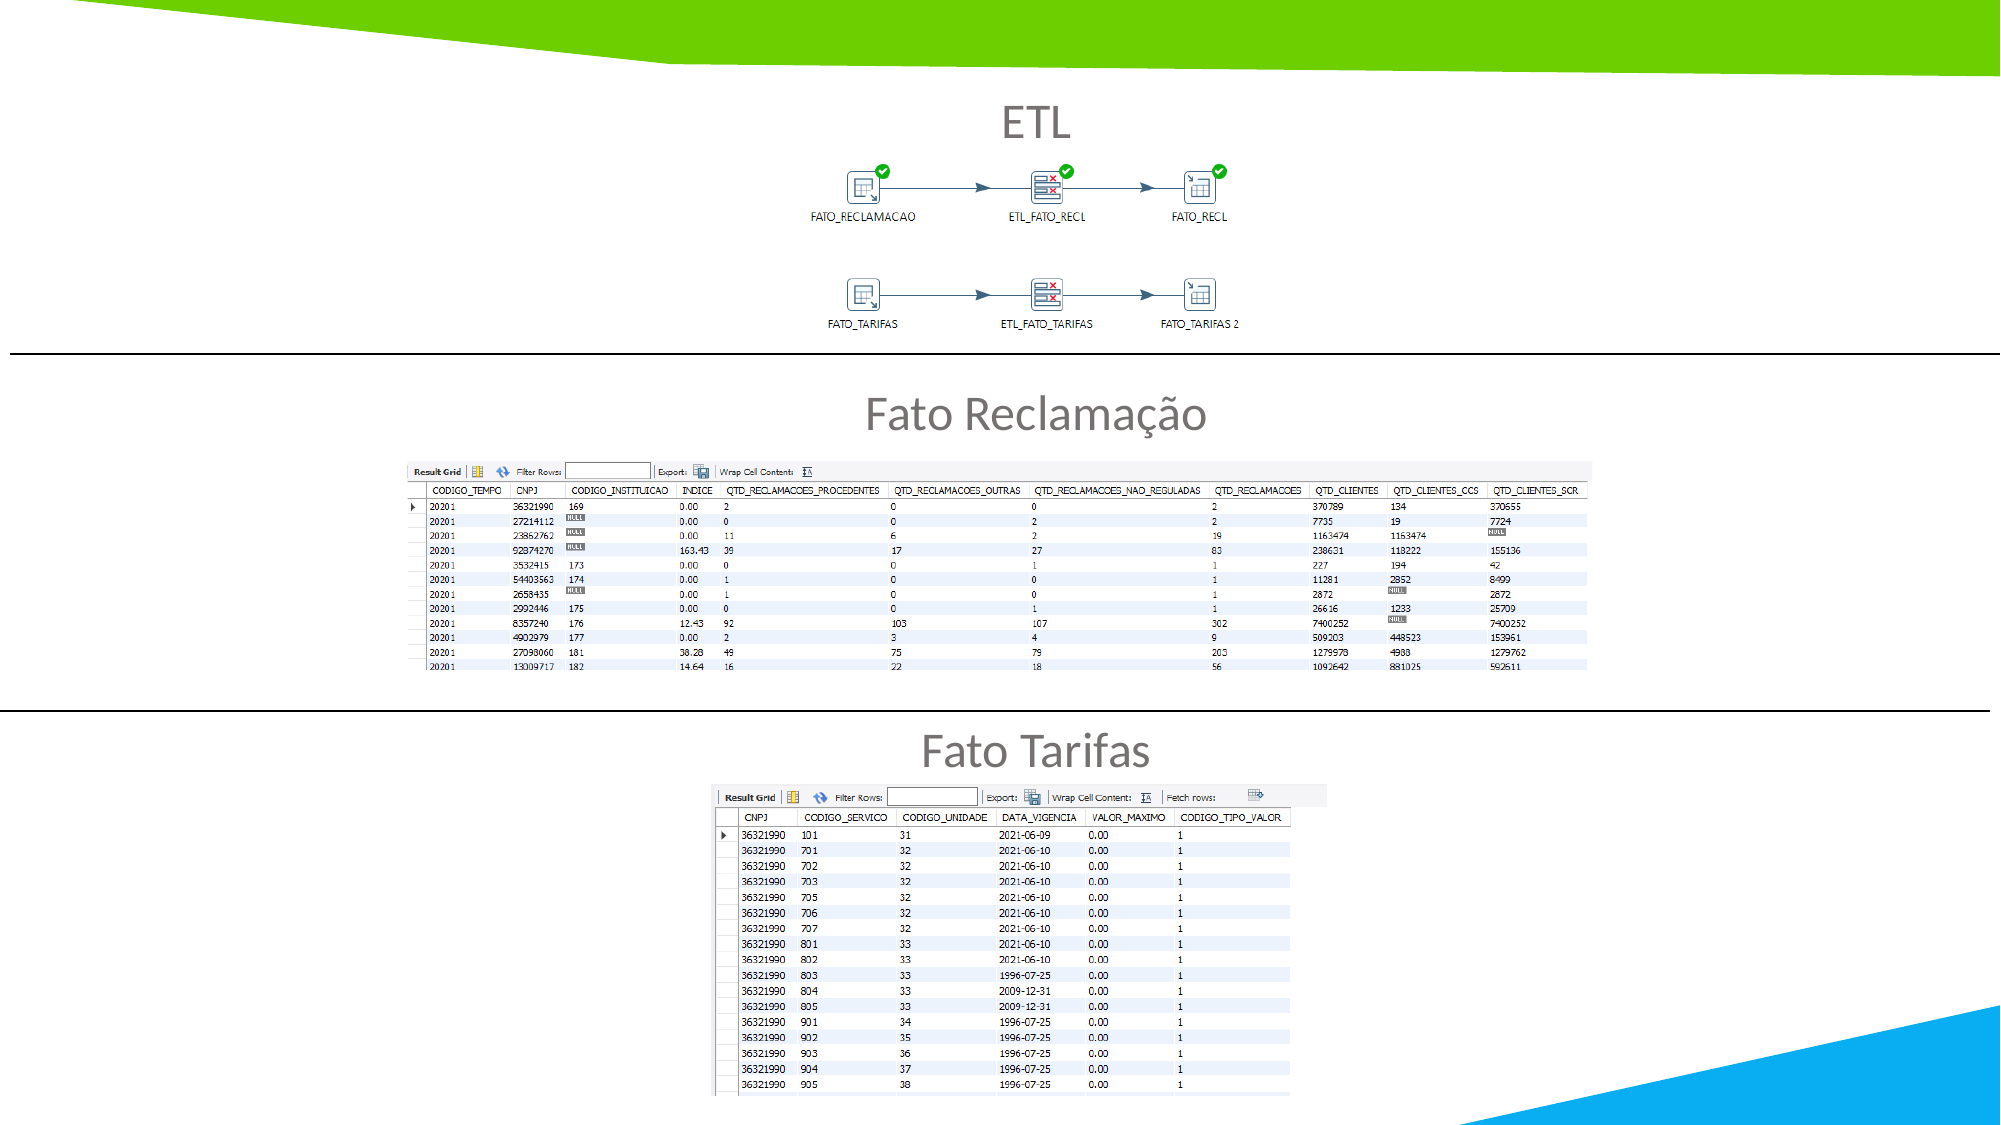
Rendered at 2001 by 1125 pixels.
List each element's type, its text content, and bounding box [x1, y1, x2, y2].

picture [711, 784, 1327, 1096]
text_box ETL [986, 81, 1087, 147]
text_box Fato Reclamação [850, 373, 1223, 448]
text_box Fato Tarifas [906, 712, 1167, 784]
picture [407, 461, 1593, 670]
picture [780, 147, 1258, 345]
text_box [62, 0, 2000, 78]
text_box [1454, 1004, 2000, 1125]
